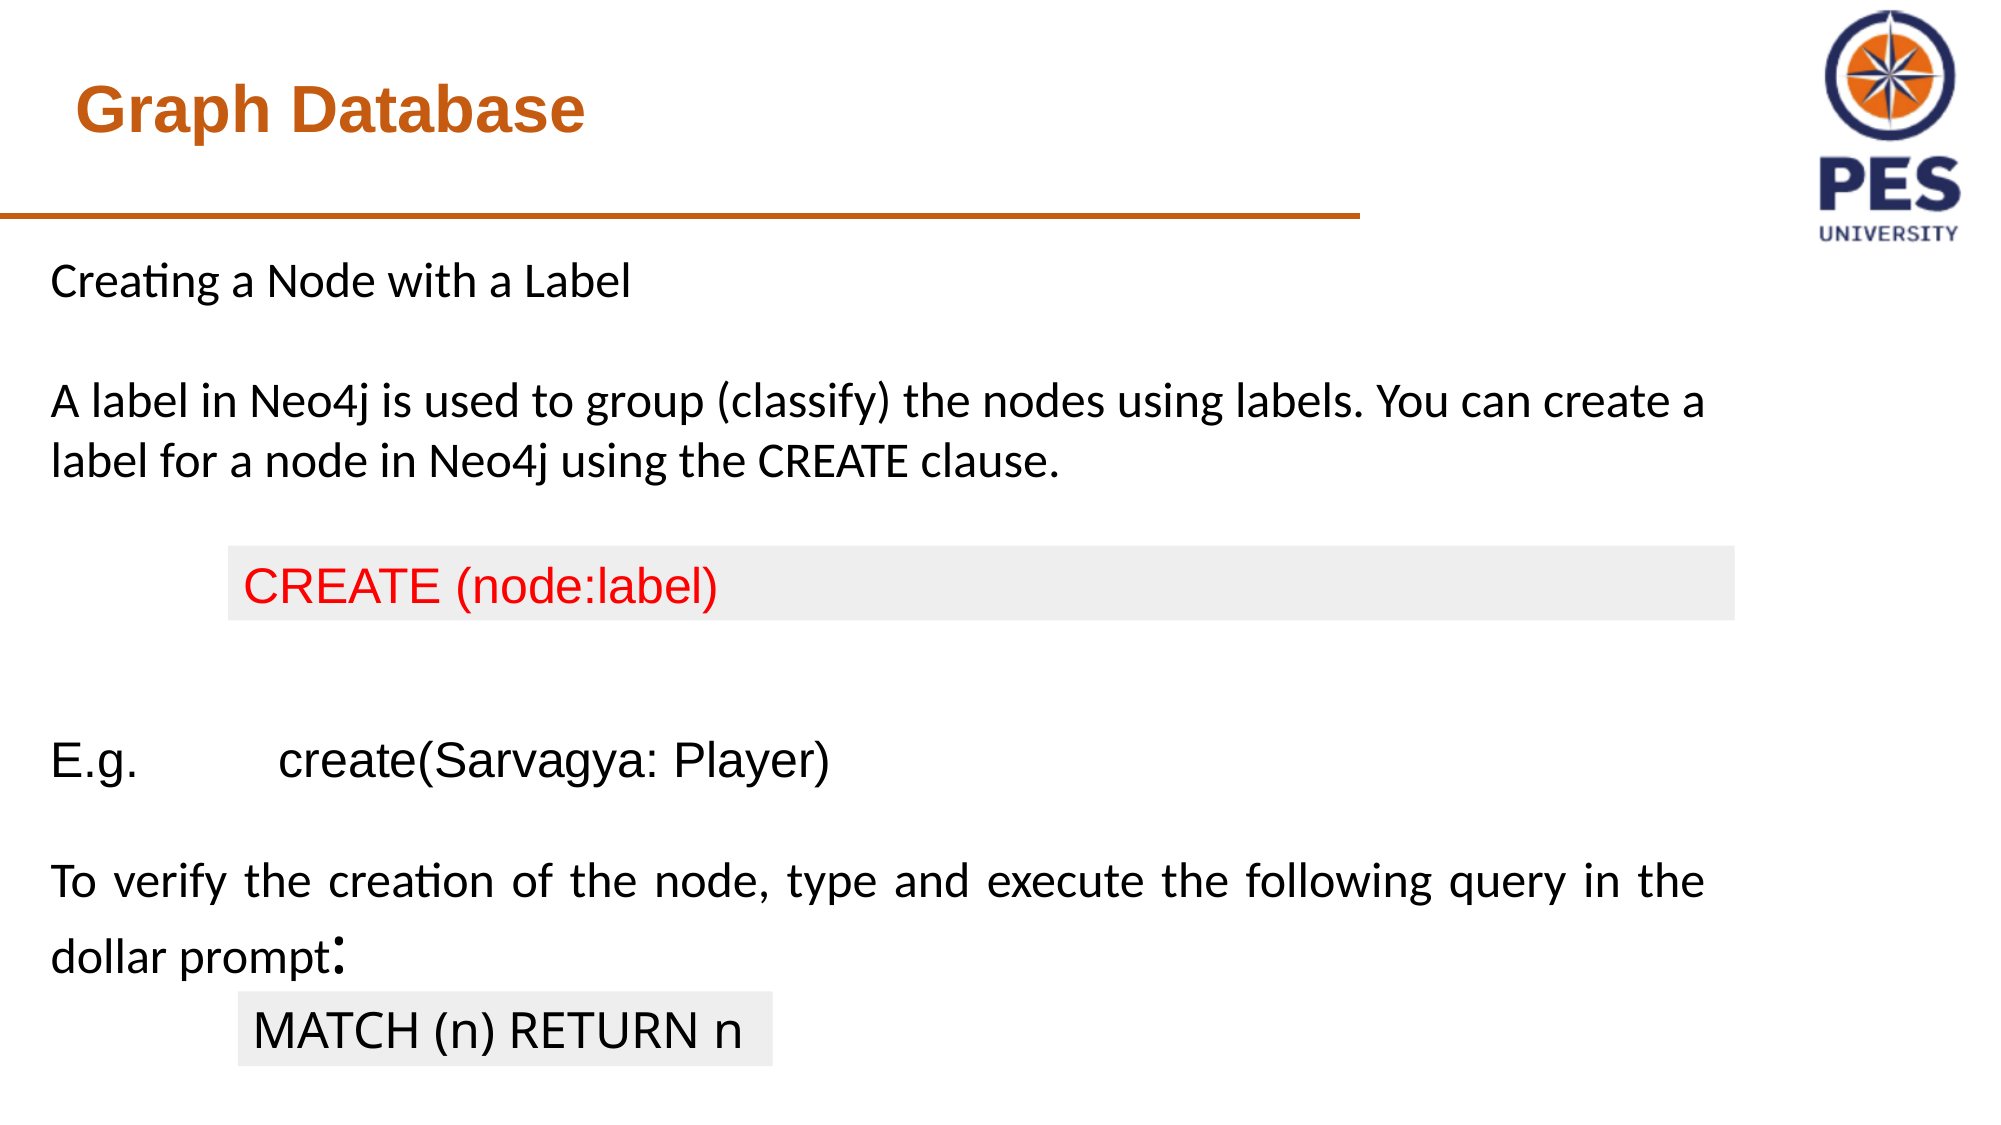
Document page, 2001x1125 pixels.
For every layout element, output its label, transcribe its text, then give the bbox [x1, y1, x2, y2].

text_box Creating a Node with a Label A label in Neo4j is used to group (classify) the nodes using labels. You can create a label for a node in Neo4j using the CREATE clause. E.g. create(Sarvagya: Player) To verify the creation of the node, type and execute the following query in the dollar prompt: [35, 239, 1722, 1075]
text_box MATCH (n) RETURN n [237, 991, 773, 1067]
picture [1784, 0, 2000, 276]
text_box Graph Database [60, 58, 1374, 154]
text_box CREATE (node:label) [228, 545, 1735, 621]
